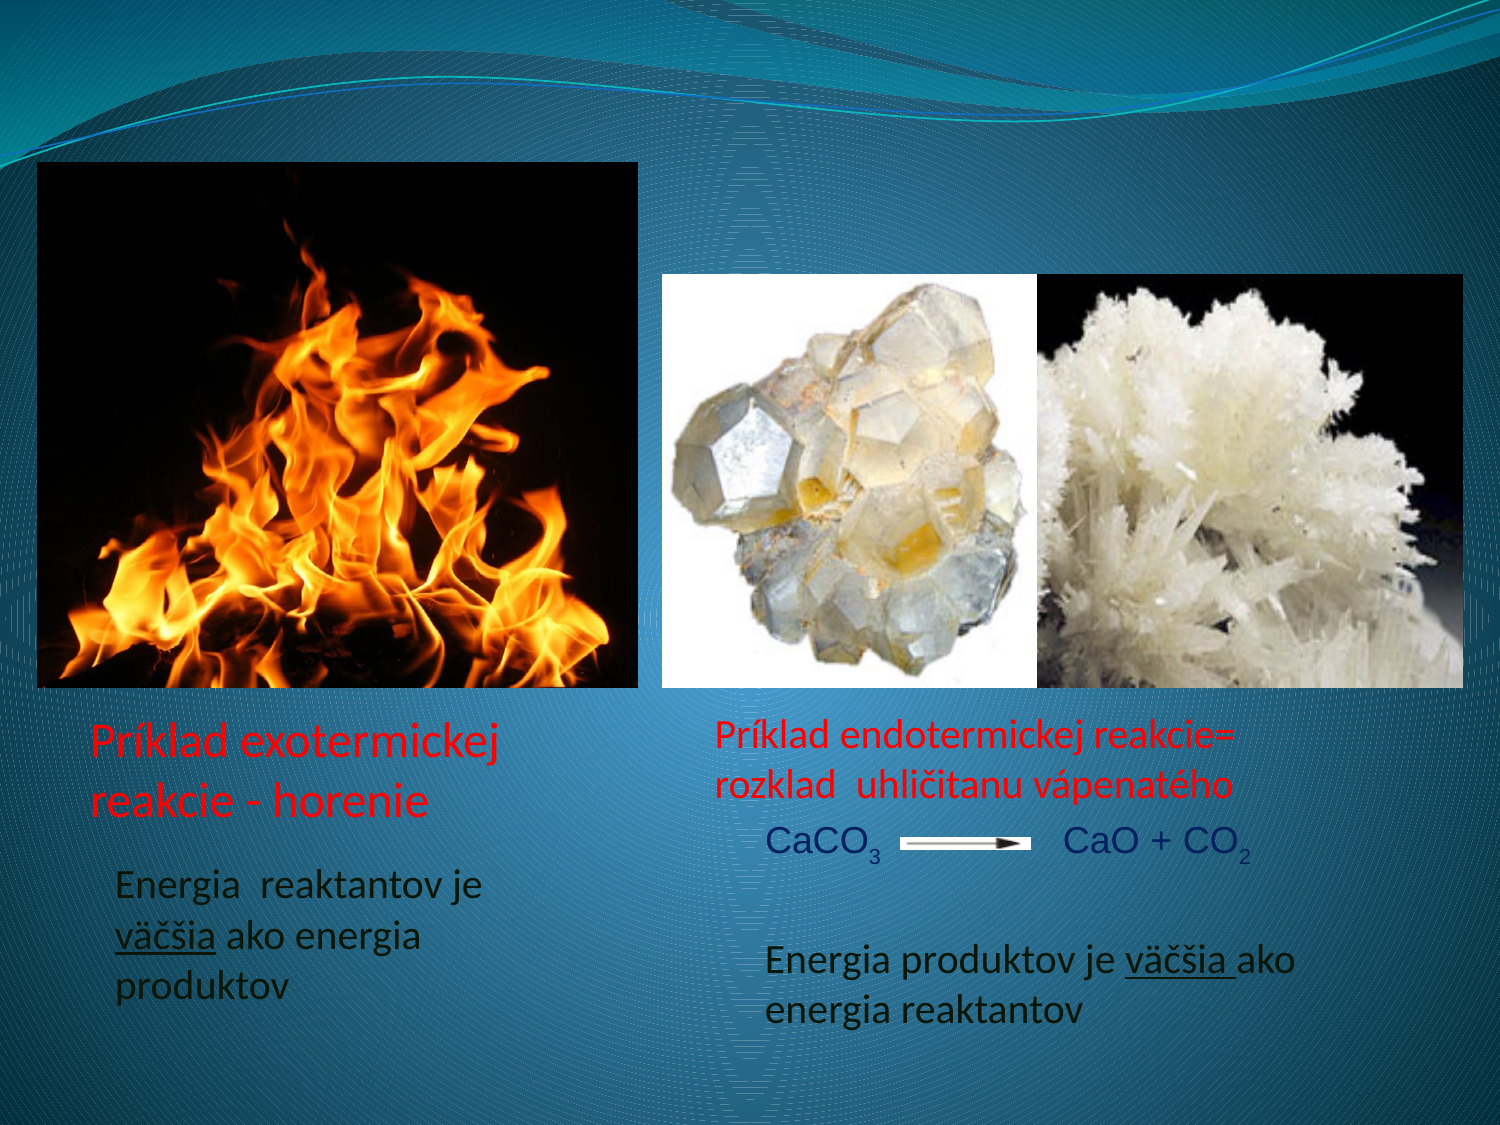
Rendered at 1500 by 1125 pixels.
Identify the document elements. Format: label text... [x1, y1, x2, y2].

text_box Príklad exotermickej reakcie - horenie [74, 700, 600, 835]
picture [662, 274, 1463, 688]
text_box Energia produktov je väčšia ako energia reaktantov [749, 924, 1338, 1040]
text_box [893, 838, 1035, 863]
picture [37, 162, 638, 688]
picture [899, 837, 1031, 851]
text_box Energia reaktantov je väčšia ako energia produktov [99, 849, 525, 1015]
text_box CaCO3 CaO + CO2 [749, 808, 1284, 877]
text_box Príklad endotermickej reakcie= rozklad uhličitanu vápenatého [699, 701, 1363, 815]
